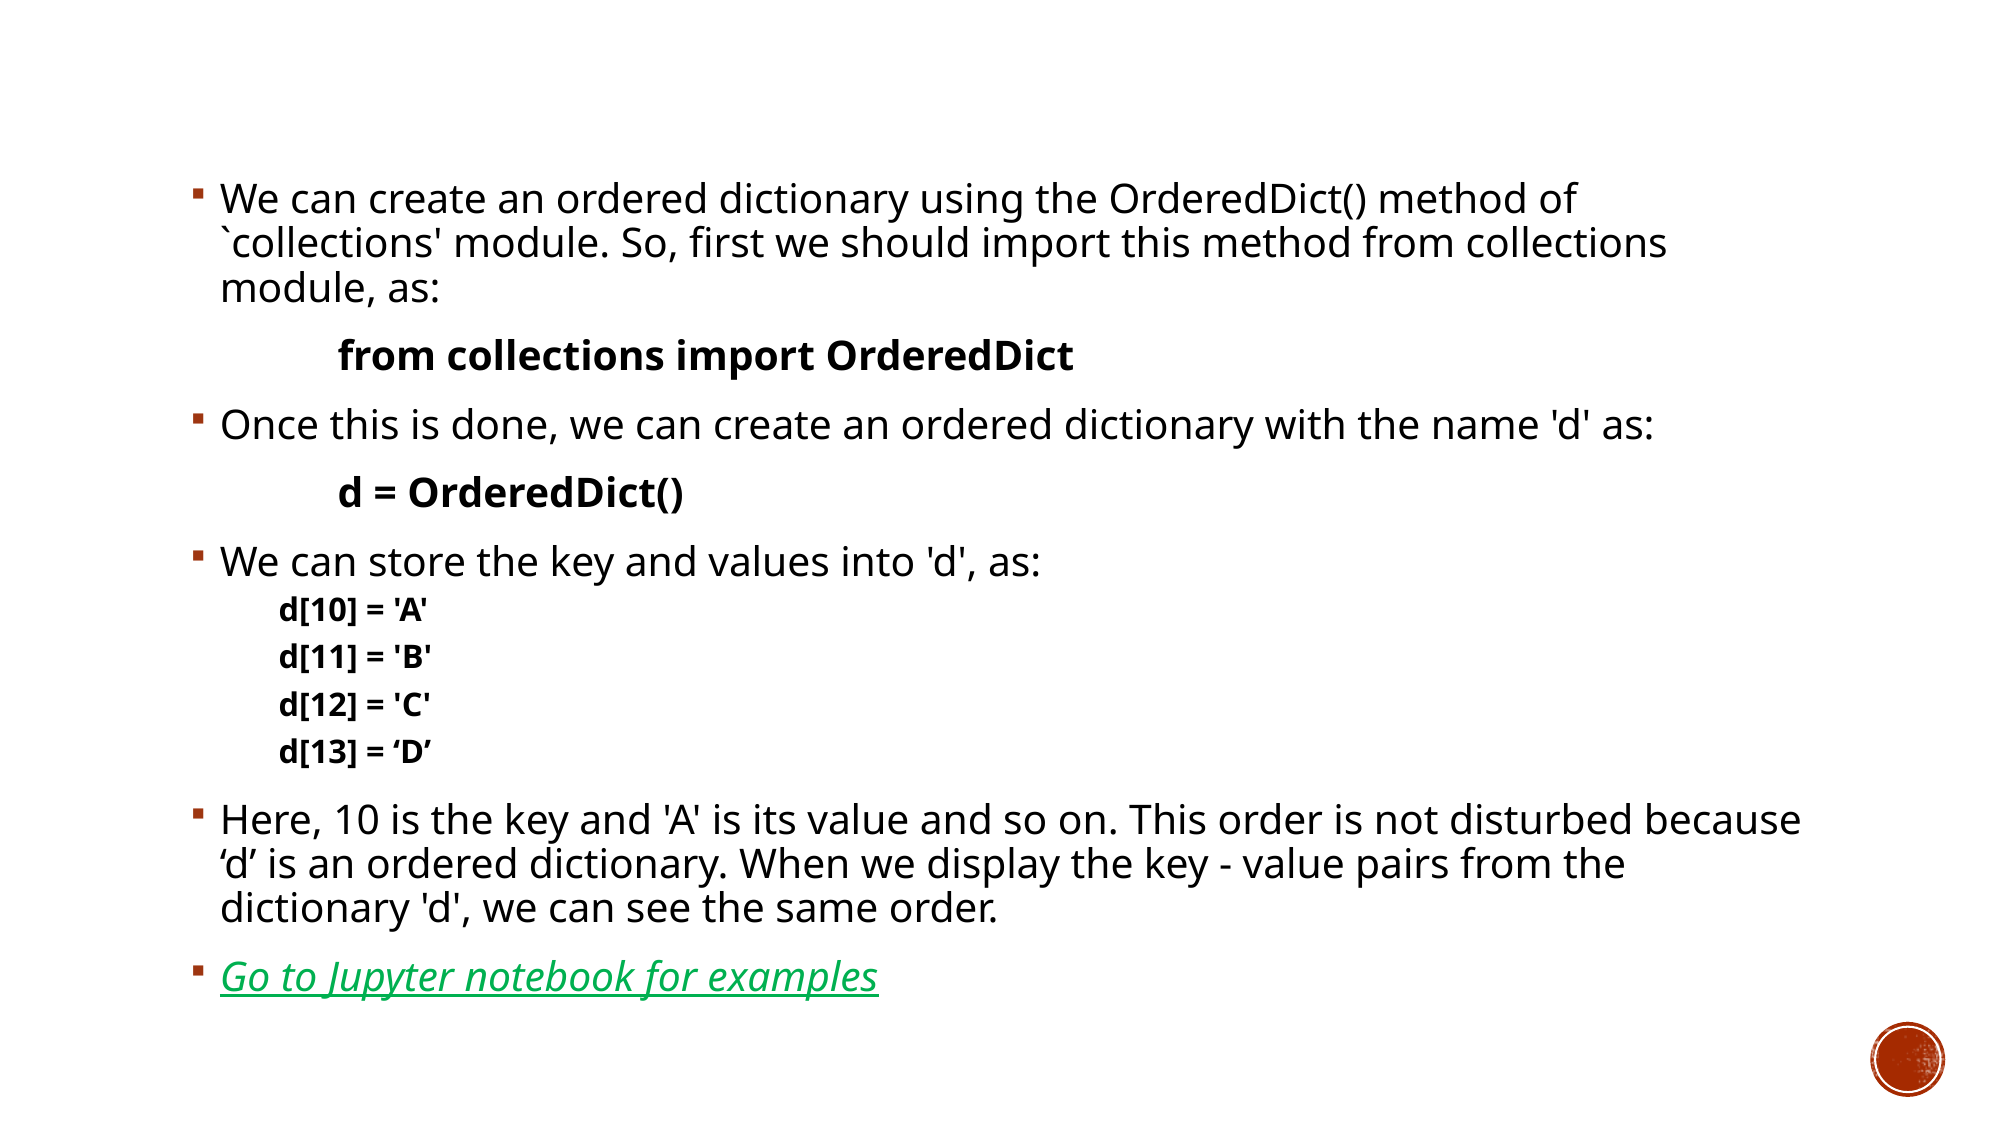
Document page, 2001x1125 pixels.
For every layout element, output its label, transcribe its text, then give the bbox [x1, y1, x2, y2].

list We can create an ordered dictionary using the OrderedDict() method of `collections' module. So, first we should import this method from collections module, as: from collections import OrderedDict Once this is done, we can create an ordered dictionary with the name 'd' as: d = OrderedDict() We can store the key and values into 'd', as: d[10] = 'A' d[11] = 'B' d[12] = 'C' d[13] = ‘D’ Here, 10 is the key and 'A' is its value and so on. This order is not disturbed because ‘d’ is an ordered dictionary. When we display the key - value pairs from the dictionary 'd', we can see the same order. Go to Jupyter notebook for examples [175, 171, 1826, 1013]
